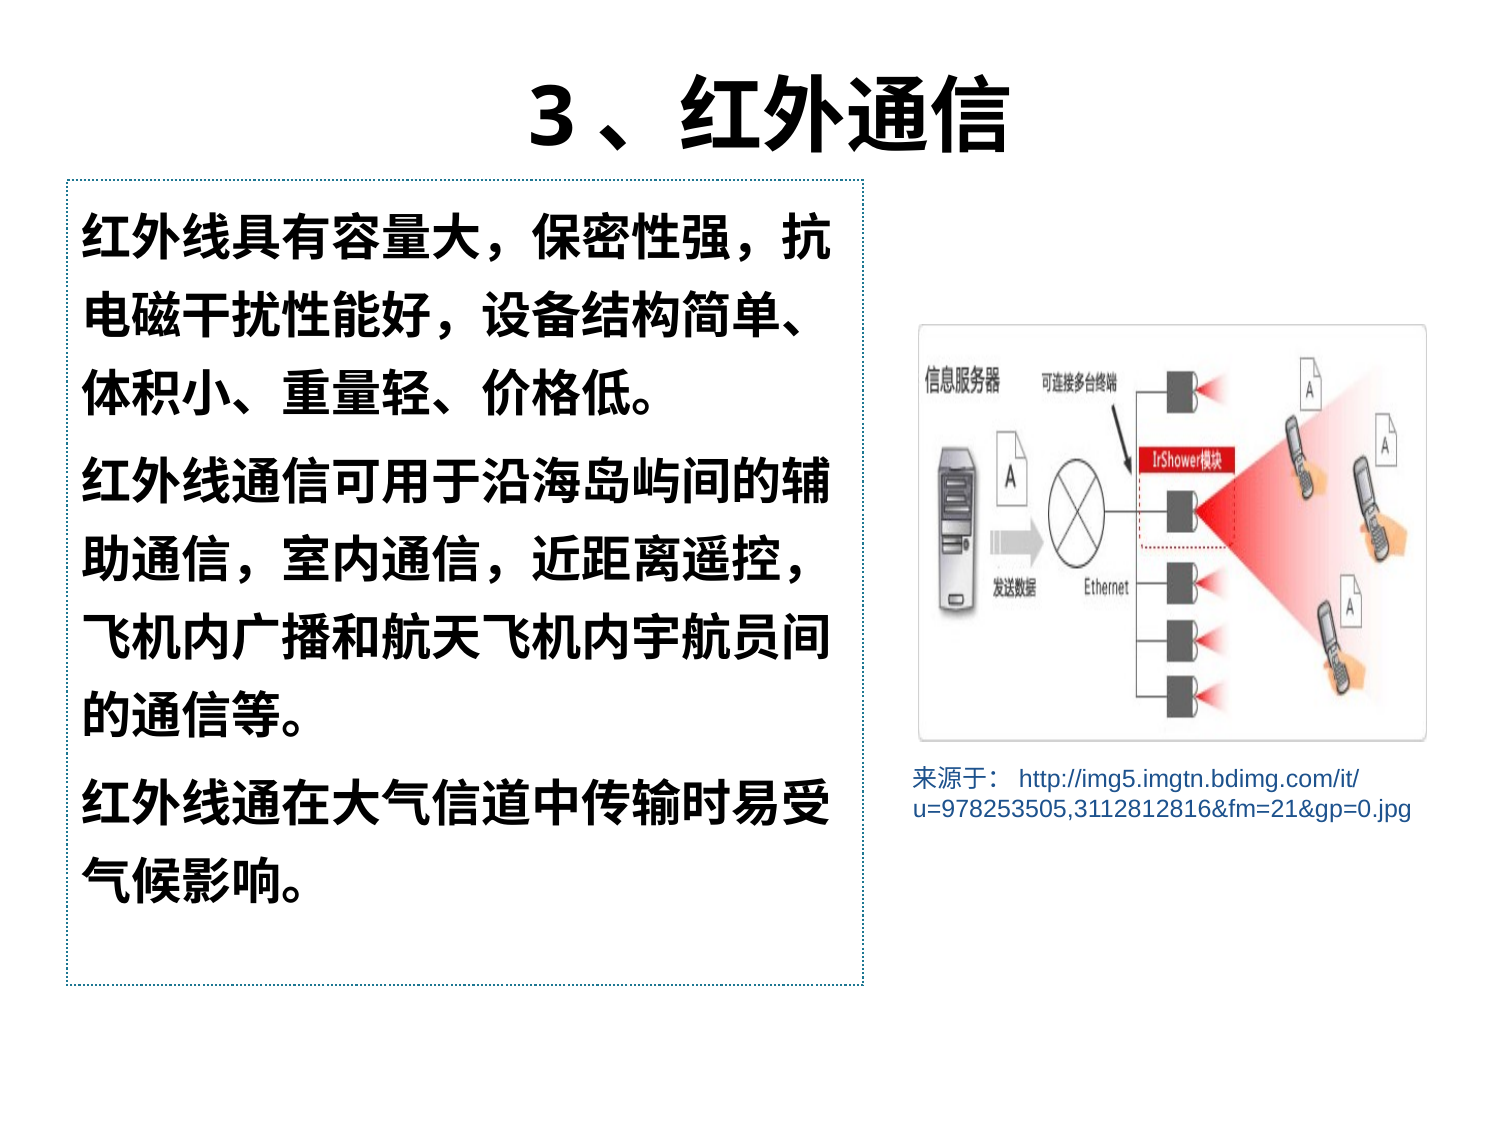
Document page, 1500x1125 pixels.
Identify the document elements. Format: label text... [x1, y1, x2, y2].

picture [918, 324, 1427, 742]
text_box 来源于：http://img5.imgtn.bdimg.com/it/u=978253505,3112812816&fm=21&gp=0.jpg [898, 755, 1479, 830]
title 3、红外通信 [123, 30, 1418, 195]
list 红外线具有容量大，保密性强，抗电磁干扰性能好，设备结构简单、体积小、重量轻、价格低。 红外线通信可用于沿海岛屿间的辅助通信，室内通信，近距离遥控，飞机内广播和航天飞机内宇航员间的通信等。 红外线通在大气信道中传输时易受气候影响。 [66, 179, 864, 986]
